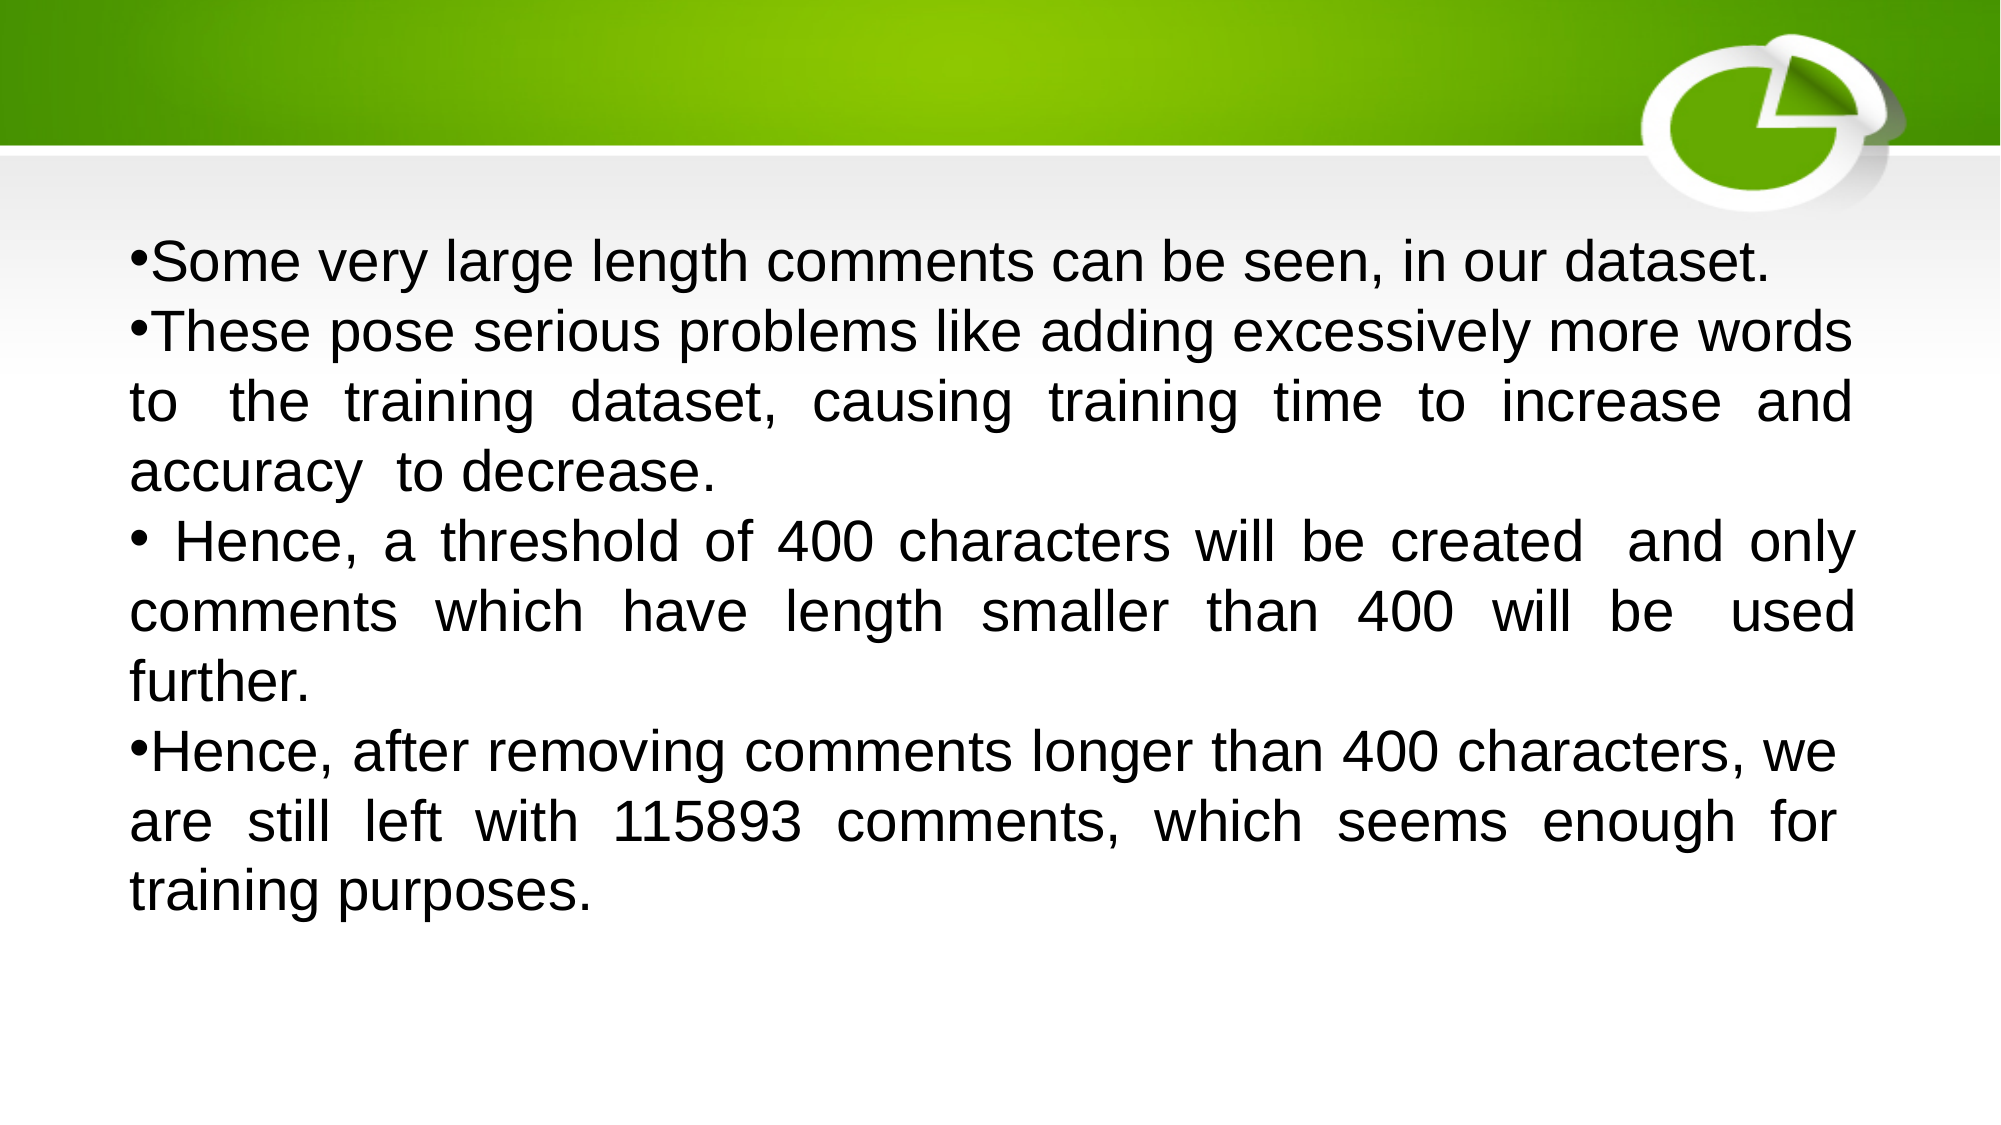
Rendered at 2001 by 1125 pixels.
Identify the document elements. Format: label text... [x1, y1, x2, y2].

picture [0, 0, 2001, 1125]
text_box Some very large length comments can be seen, in our dataset. These pose serious problems like adding excessively more words to the training dataset, causing training time to increase and accuracy to decrease. Hence, a threshold of 400 characters will be created and only comments which have length smaller than 400 will be used further. Hence, after removing comments longer than 400 characters, we are still left with 115893 comments, which seems enough for training purposes. [114, 215, 1872, 931]
